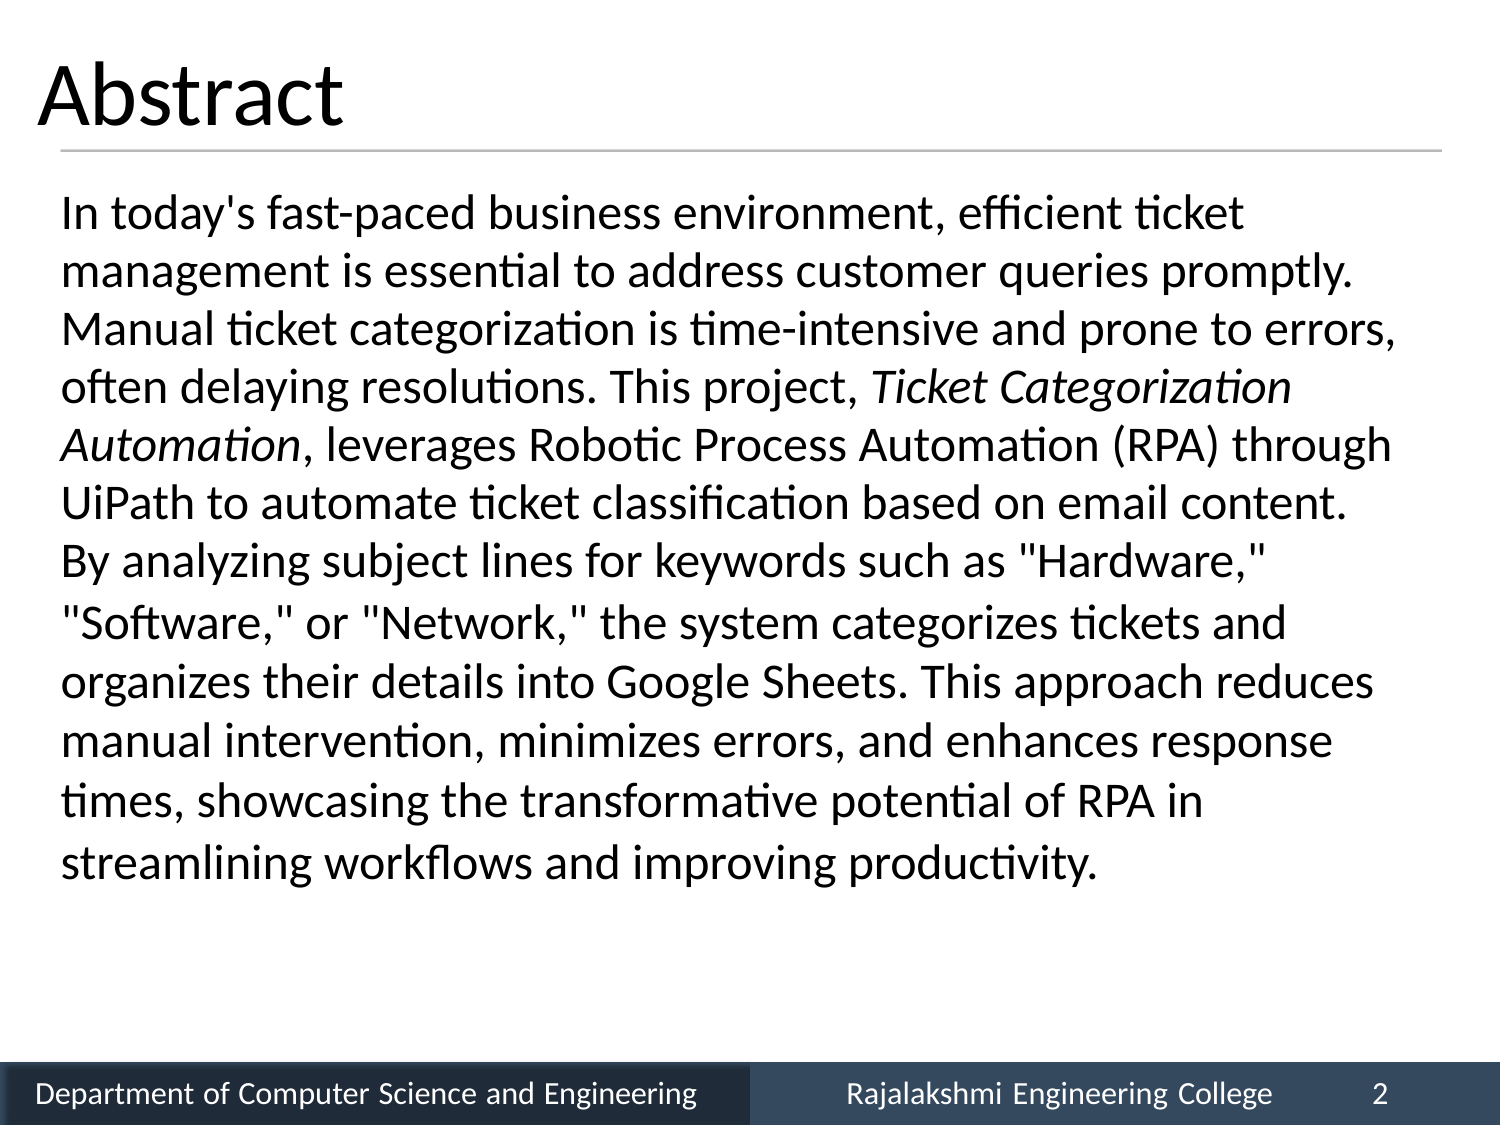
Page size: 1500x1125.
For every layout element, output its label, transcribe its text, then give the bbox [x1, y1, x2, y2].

text_box In today's fast-paced business environment, efficient ticket management is essential to address customer queries promptly. Manual ticket categorization is time-intensive and prone to errors, often delaying resolutions. This project, Ticket Categorization Automation, leverages Robotic Process Automation (RPA) through UiPath to automate ticket classification based on email content. By analyzing subject lines for keywords such as "Hardware," "Software," or "Network," the system categorizes tickets and organizes their details into Google Sheets. This approach reduces manual intervention, minimizes errors, and enhances response times, showcasing the transformative potential of RPA in streamlining workflows and improving productivity. [58, 179, 1413, 890]
slide_number Rajalakshmi Engineering College [844, 1077, 1281, 1125]
slide_number 2 [1365, 1077, 1415, 1125]
title Abstract [35, 31, 355, 222]
footer Department of Computer Science and Engineering [32, 1077, 709, 1125]
picture [0, 1057, 1500, 1125]
